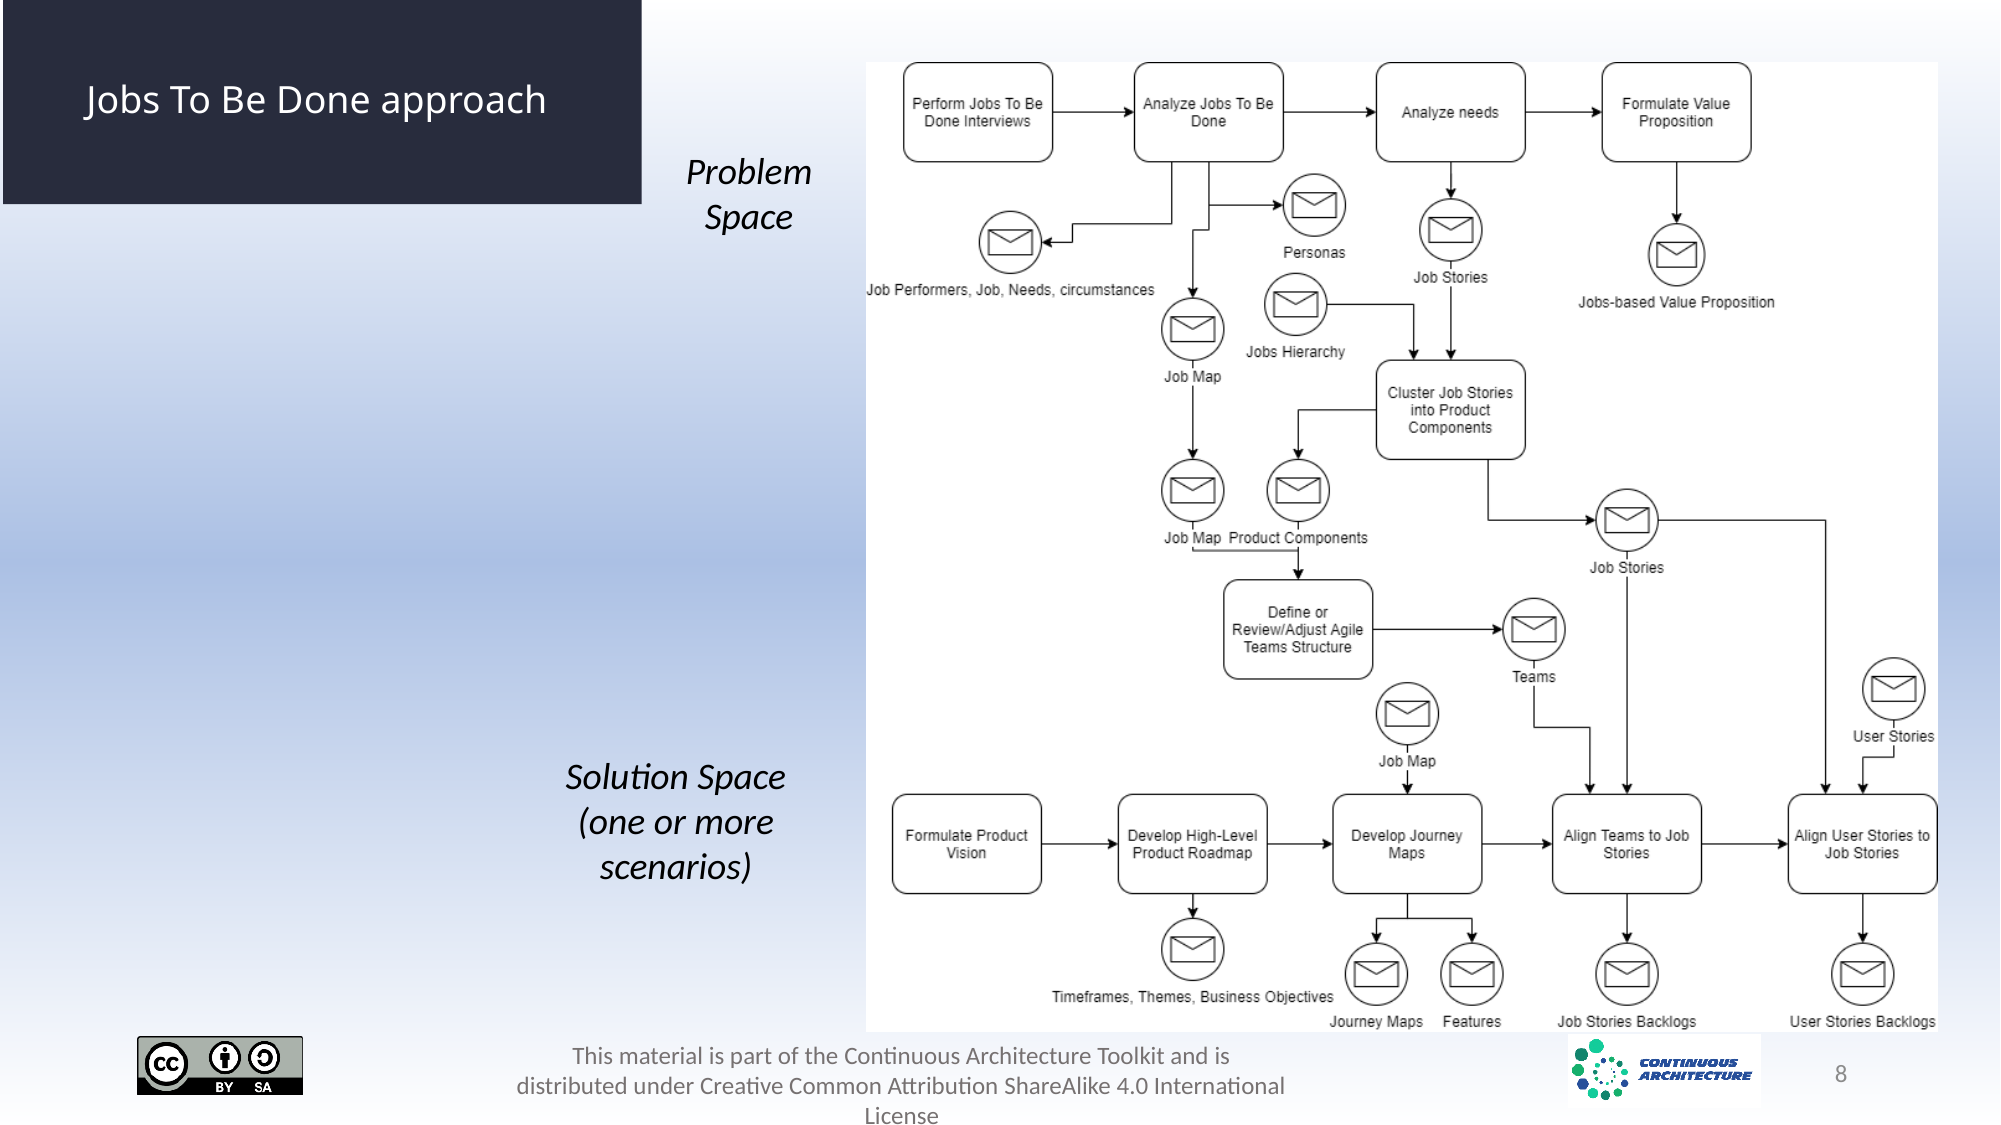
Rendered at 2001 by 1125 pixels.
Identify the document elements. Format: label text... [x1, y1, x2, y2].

picture [137, 1036, 303, 1095]
slide_number 8 [1788, 1042, 1863, 1103]
picture [866, 62, 1938, 1032]
title Jobs To Be Done approach [36, 62, 598, 140]
text_box Solution Space (one or more scenarios) [547, 744, 805, 895]
picture [1568, 1034, 1761, 1108]
text_box Problem Space [647, 139, 852, 245]
